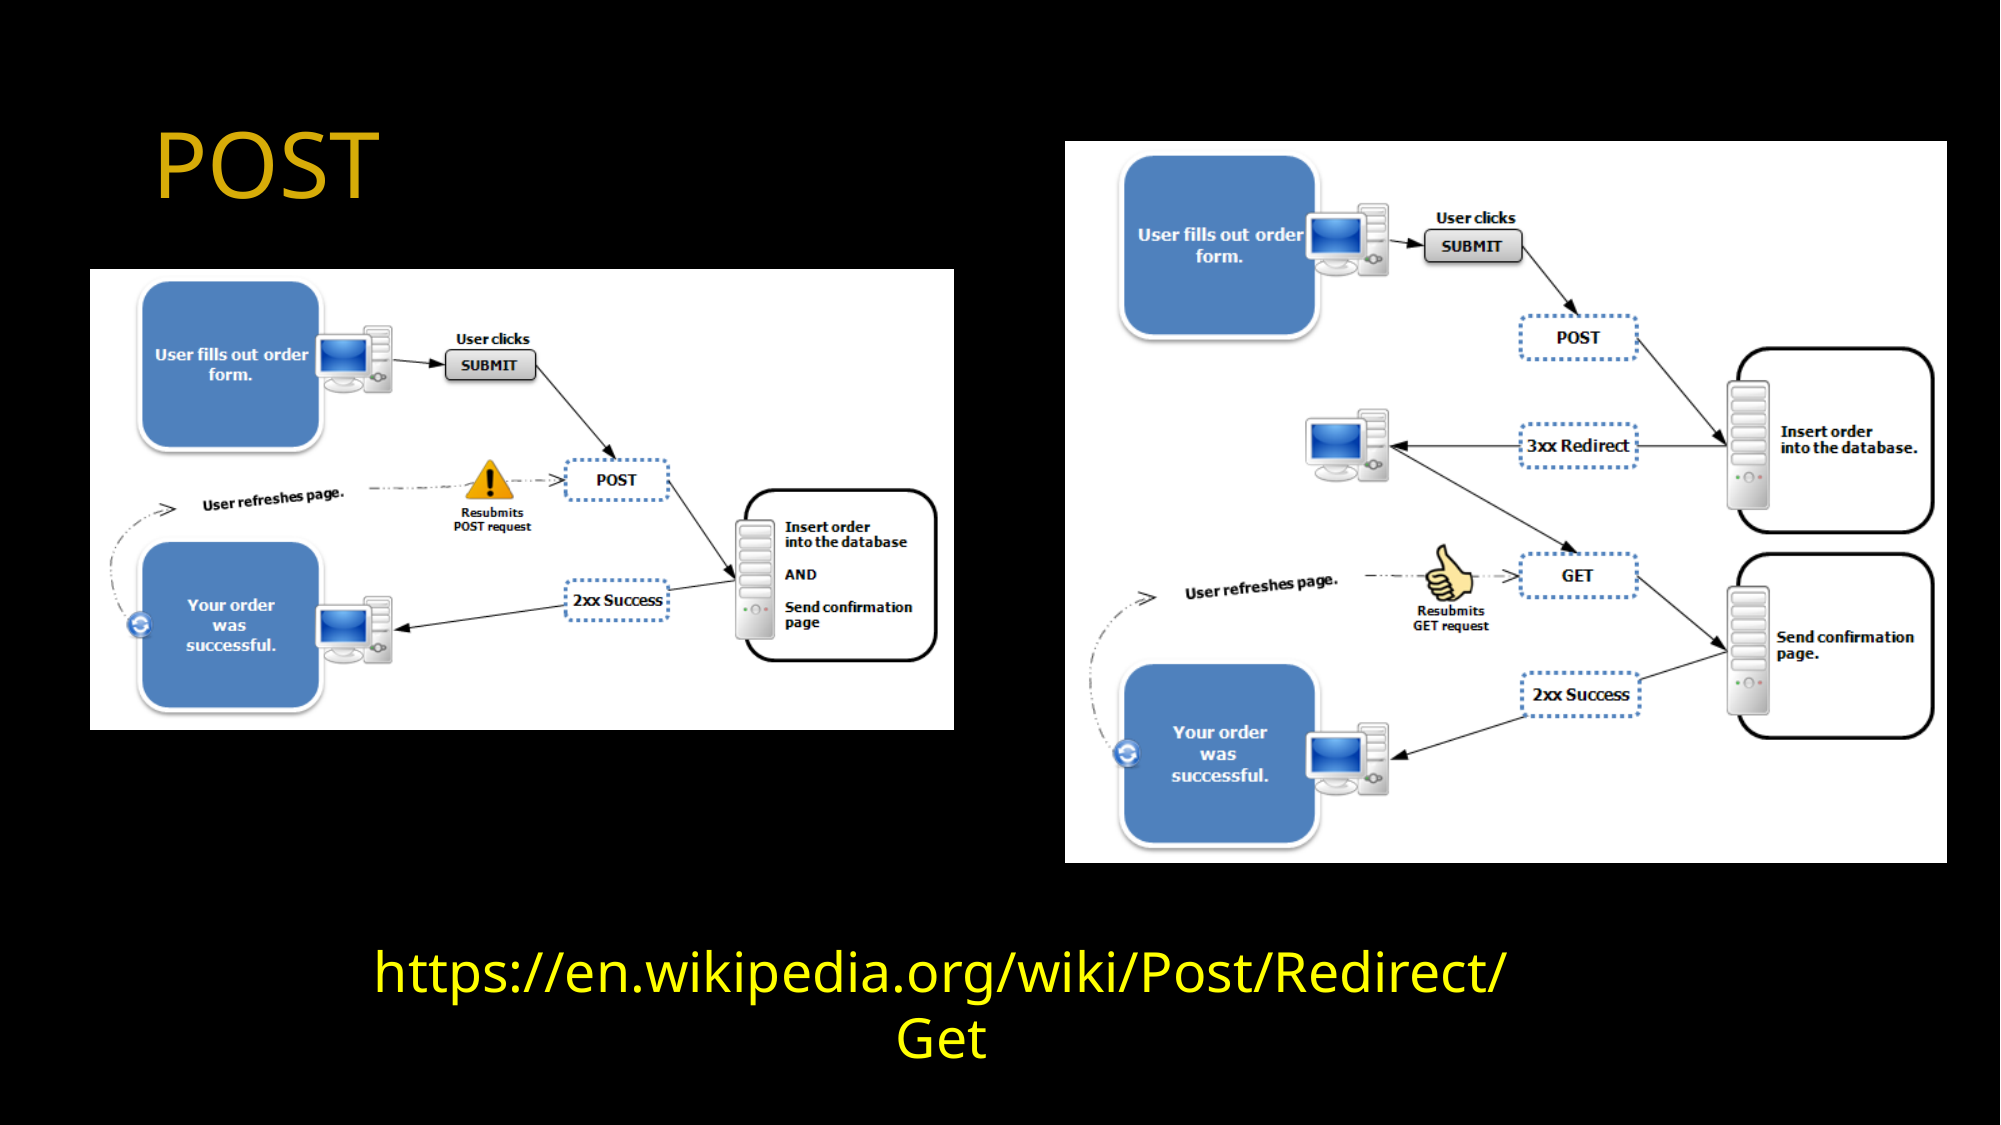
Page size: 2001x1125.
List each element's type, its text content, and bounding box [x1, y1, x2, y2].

picture [90, 269, 954, 730]
title POST [137, 59, 1863, 278]
text_box https://en.wikipedia.org/wiki/Post/Redirect/Get [316, 929, 1567, 1078]
picture [1065, 141, 1947, 863]
